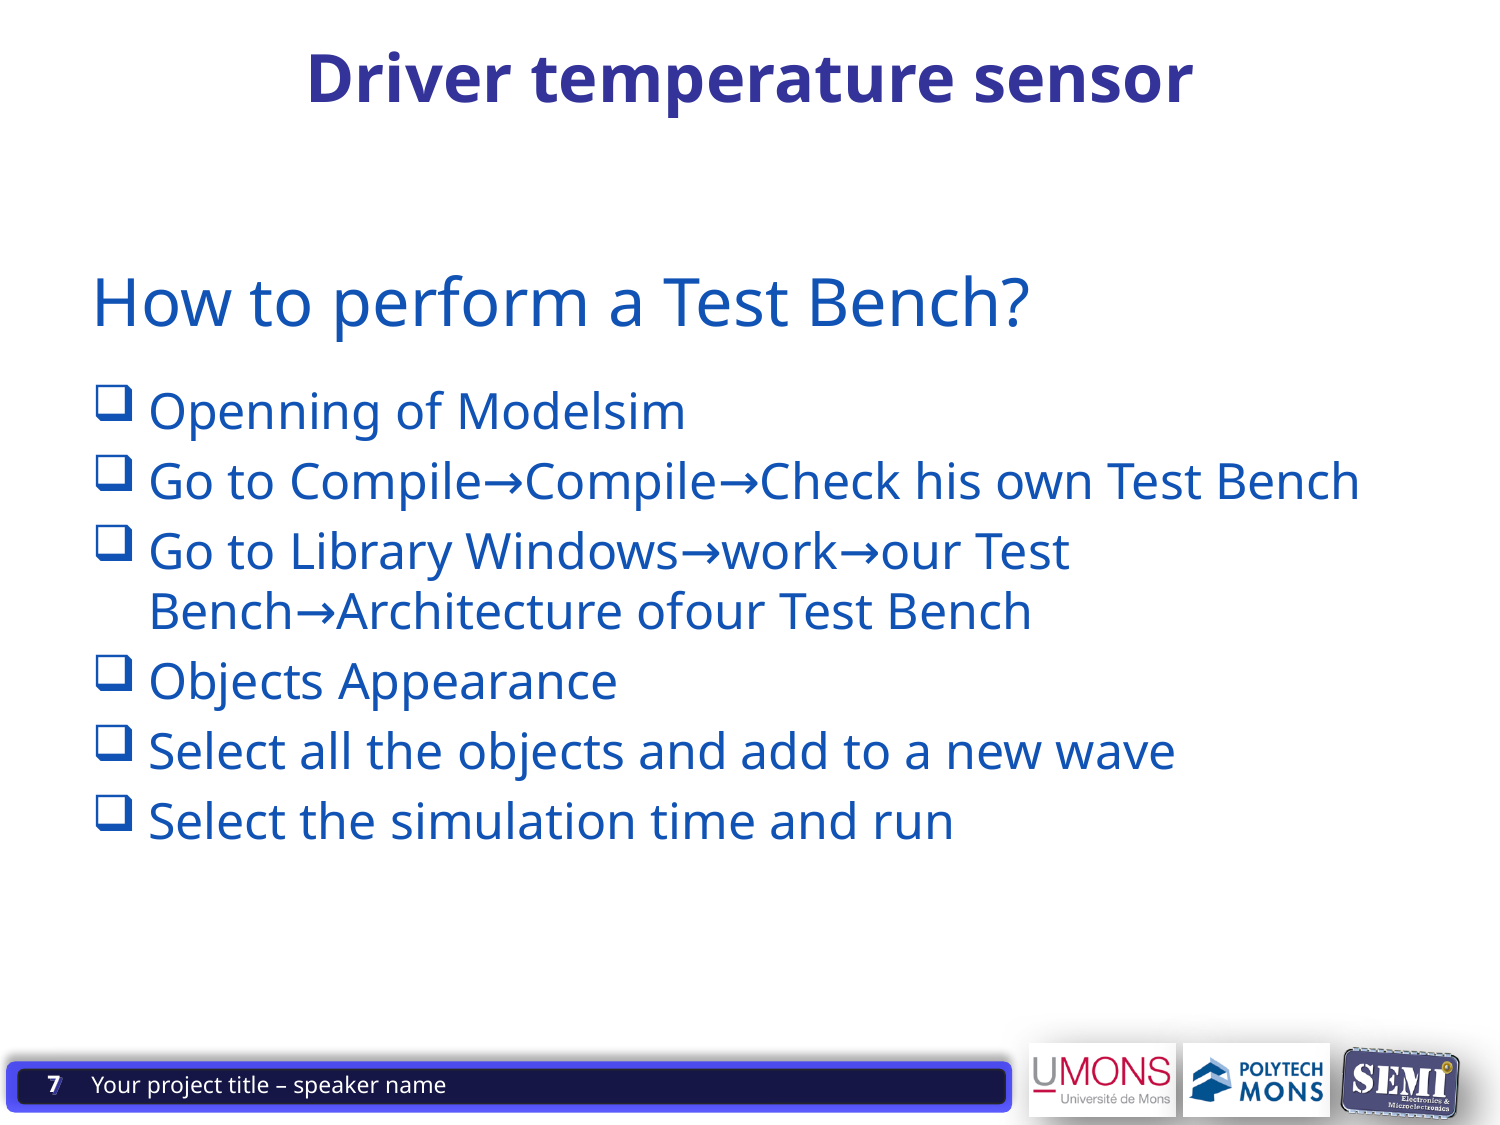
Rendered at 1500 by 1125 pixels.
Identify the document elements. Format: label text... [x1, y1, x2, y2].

list How to perform a Test Bench? Openning of Modelsim Go to Compile→Compile→Check his own Test Bench Go to Library Windows→work→our Test Bench→Architecture ofour Test Bench Objects Appearance Select all the objects and add to a new wave Select the simulation time and run [76, 252, 1428, 996]
picture [1029, 1043, 1176, 1117]
slide_number 7 [0, 1059, 111, 1111]
picture [1183, 1043, 1330, 1117]
picture [1340, 1046, 1461, 1120]
title Driver temperature sensor [74, 27, 1426, 216]
